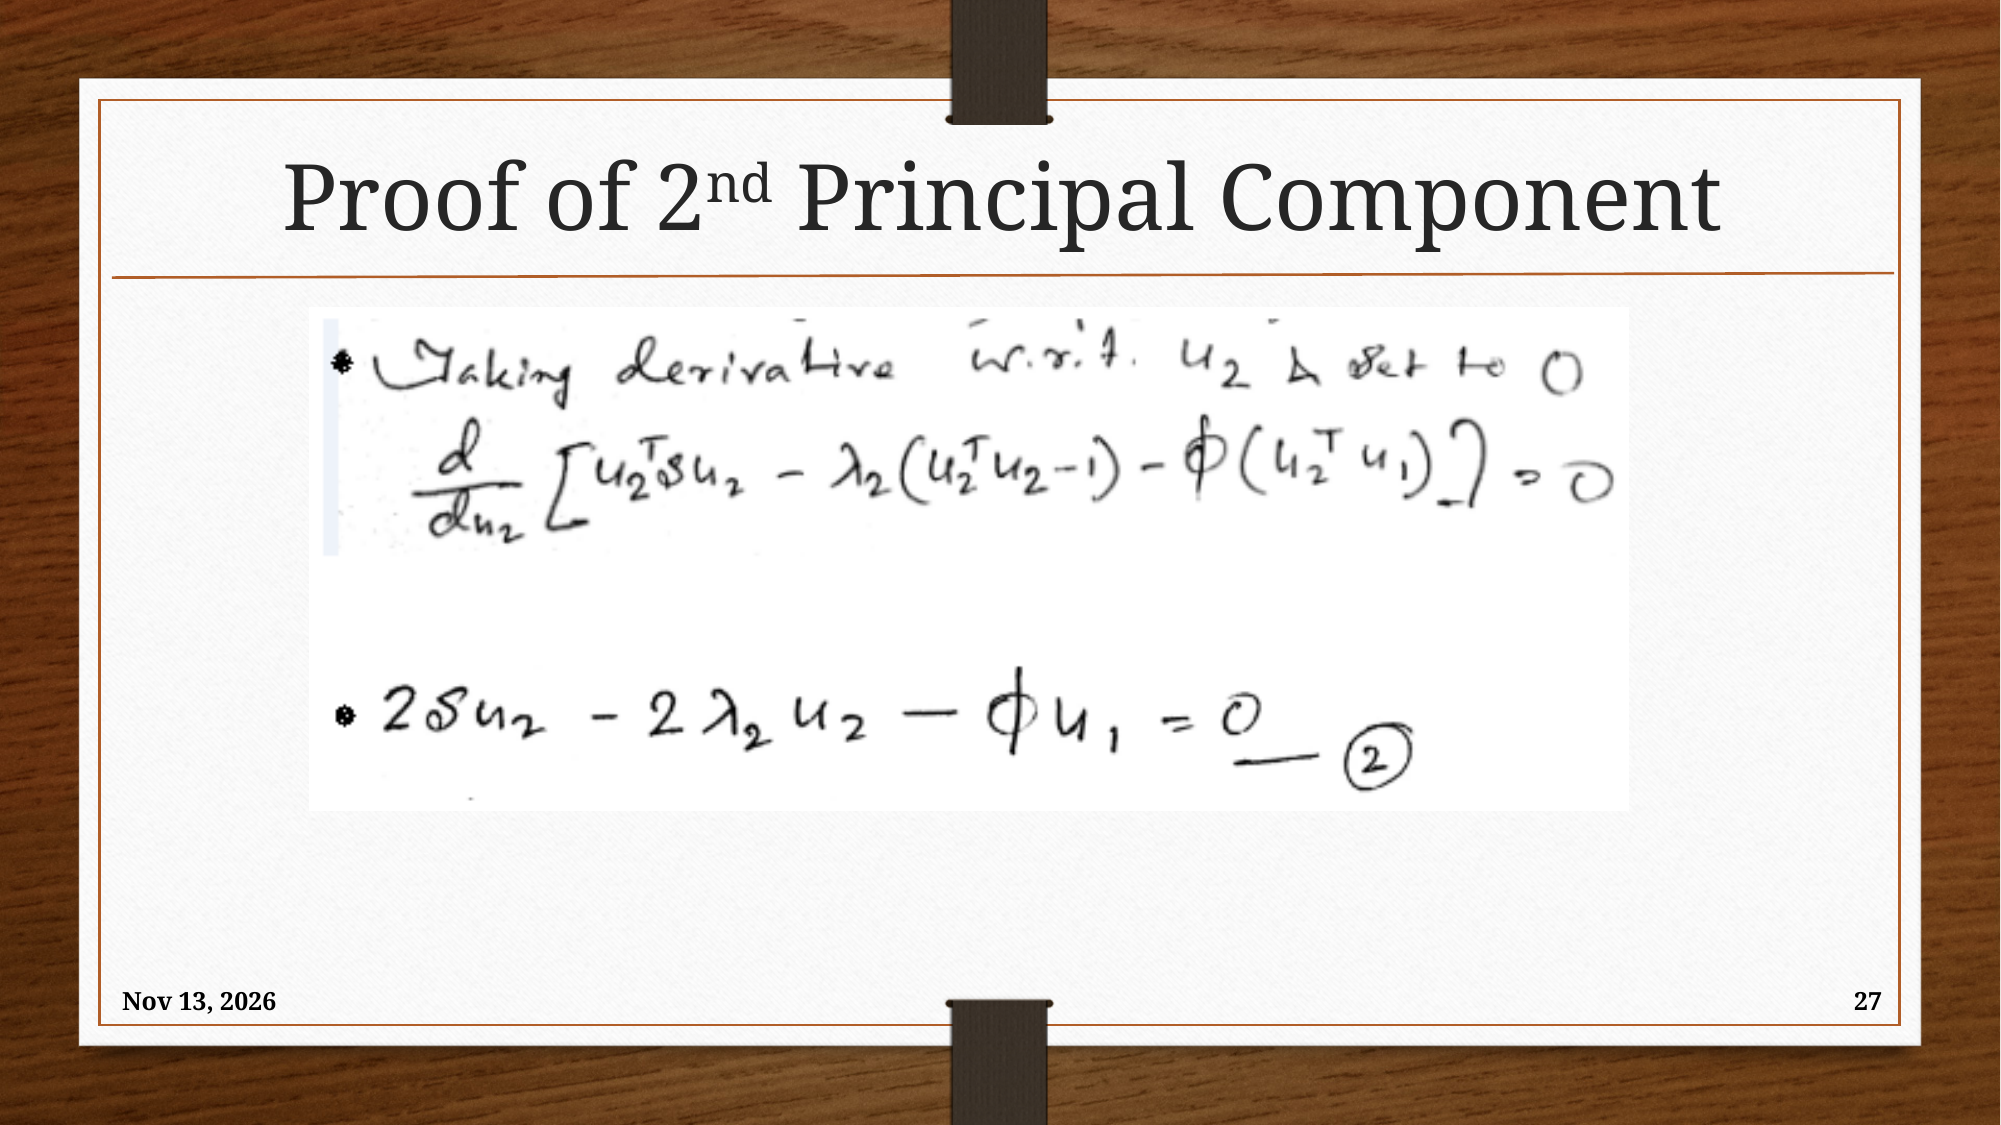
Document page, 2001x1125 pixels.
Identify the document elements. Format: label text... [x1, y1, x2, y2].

picture [101, 0, 2001, 1125]
title Proof of 2nd Principal Component [111, 129, 1895, 258]
slide_number 19-Sep-22 [107, 979, 370, 1025]
picture [0, 0, 948, 1125]
slide_number 26 [1808, 979, 1898, 1025]
